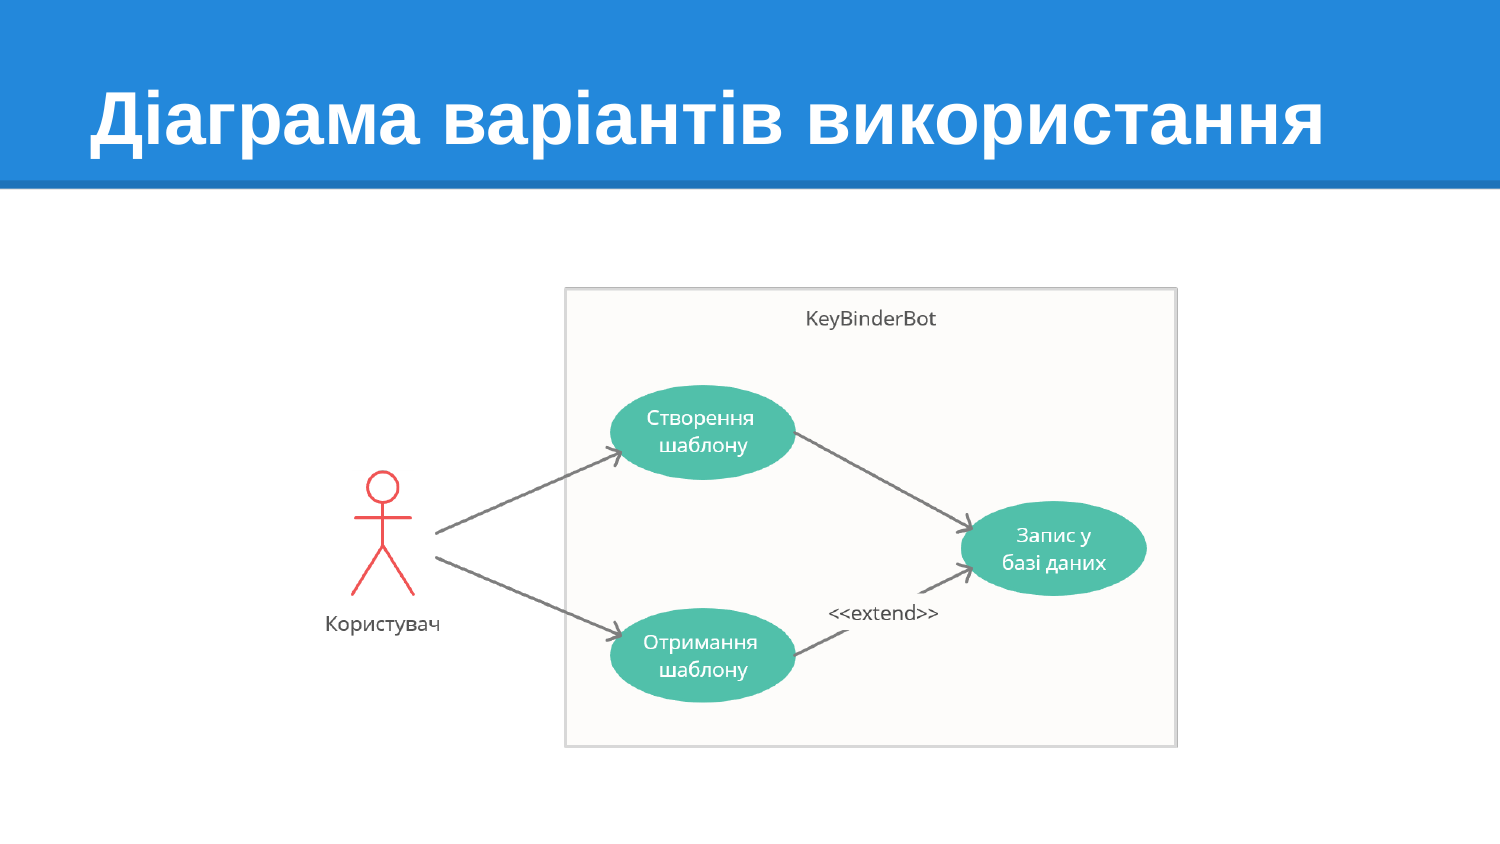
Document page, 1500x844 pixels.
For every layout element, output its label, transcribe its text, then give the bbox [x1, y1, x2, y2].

title Діаграма варіантів використання [75, 33, 1425, 175]
picture [294, 258, 1206, 777]
